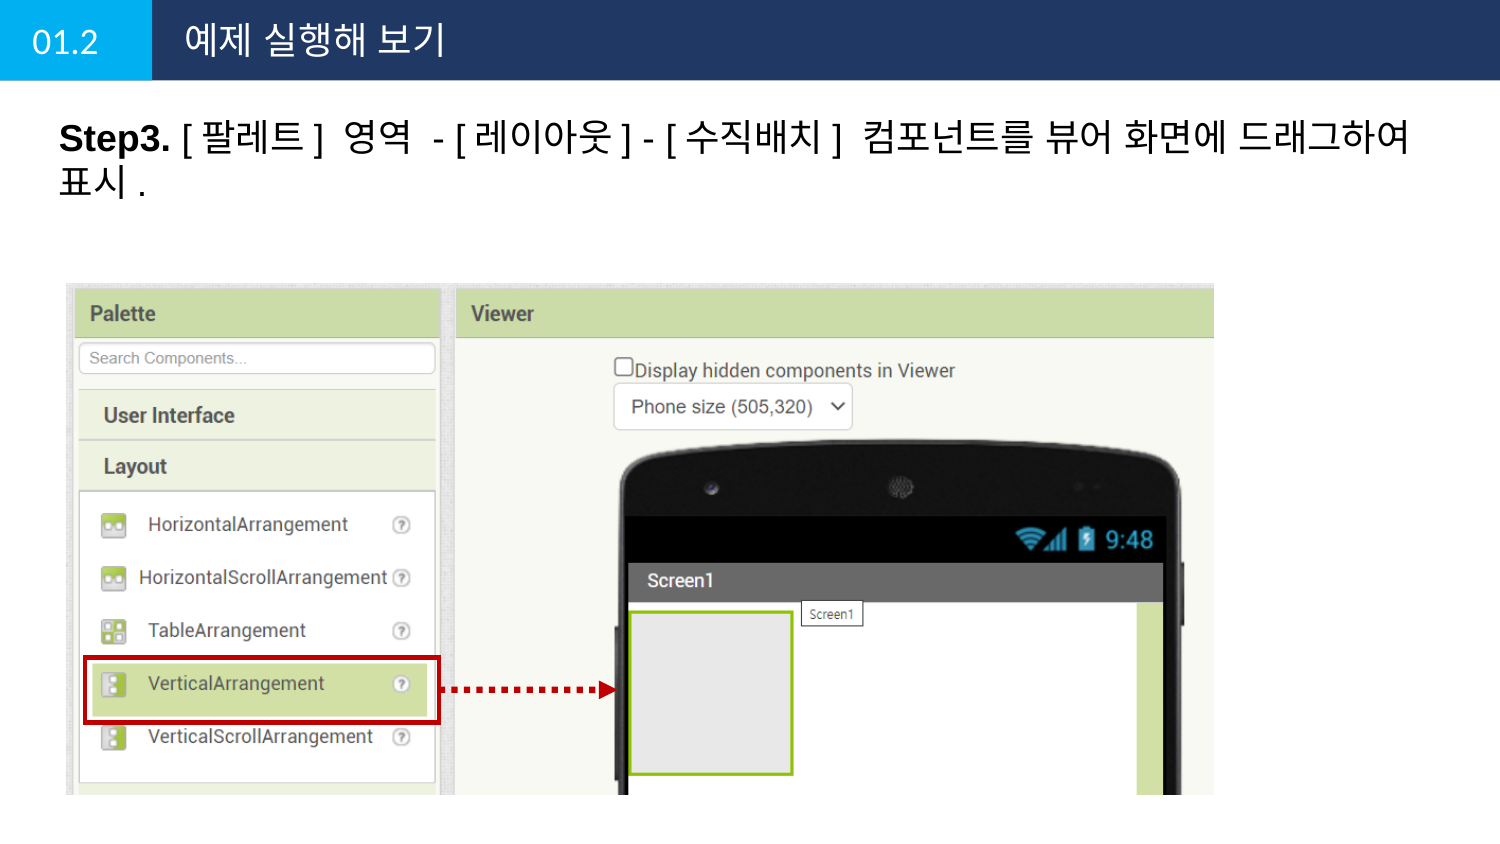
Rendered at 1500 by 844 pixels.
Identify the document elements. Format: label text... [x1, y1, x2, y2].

text_box Step3. [팔레트] 영역 - [레이아웃] - [수직배치] 컴포넌트를 뷰어 화면에 드래그하여 표시. [44, 106, 1434, 212]
text_box [0, 0, 153, 81]
text_box 01.2 [17, 9, 115, 70]
text_box 예제 실행해 보기 [169, 9, 945, 70]
picture [66, 283, 1214, 795]
text_box [153, 0, 1500, 81]
